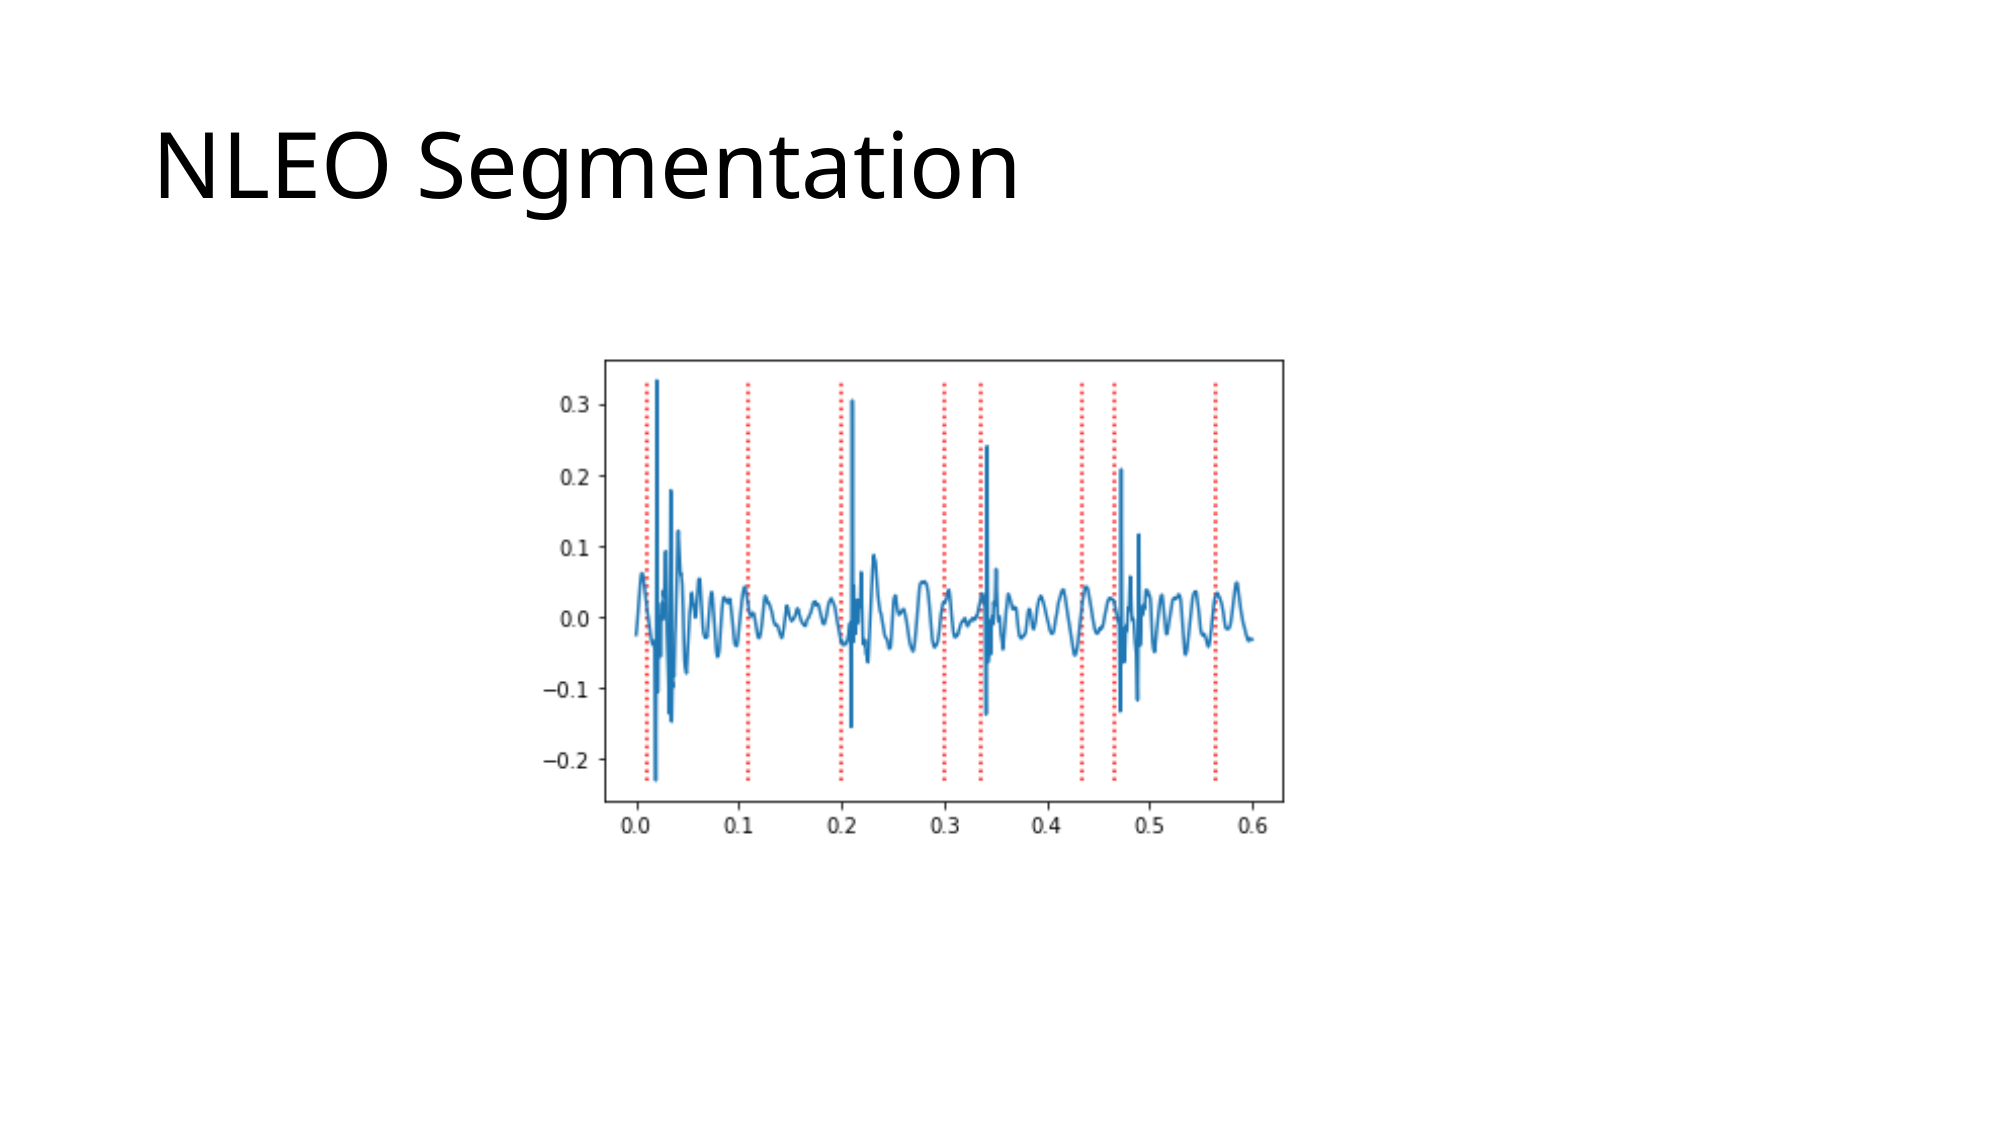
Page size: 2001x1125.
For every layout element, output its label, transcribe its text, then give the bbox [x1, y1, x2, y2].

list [528, 348, 1297, 851]
title NLEO Segmentation [137, 59, 1863, 278]
